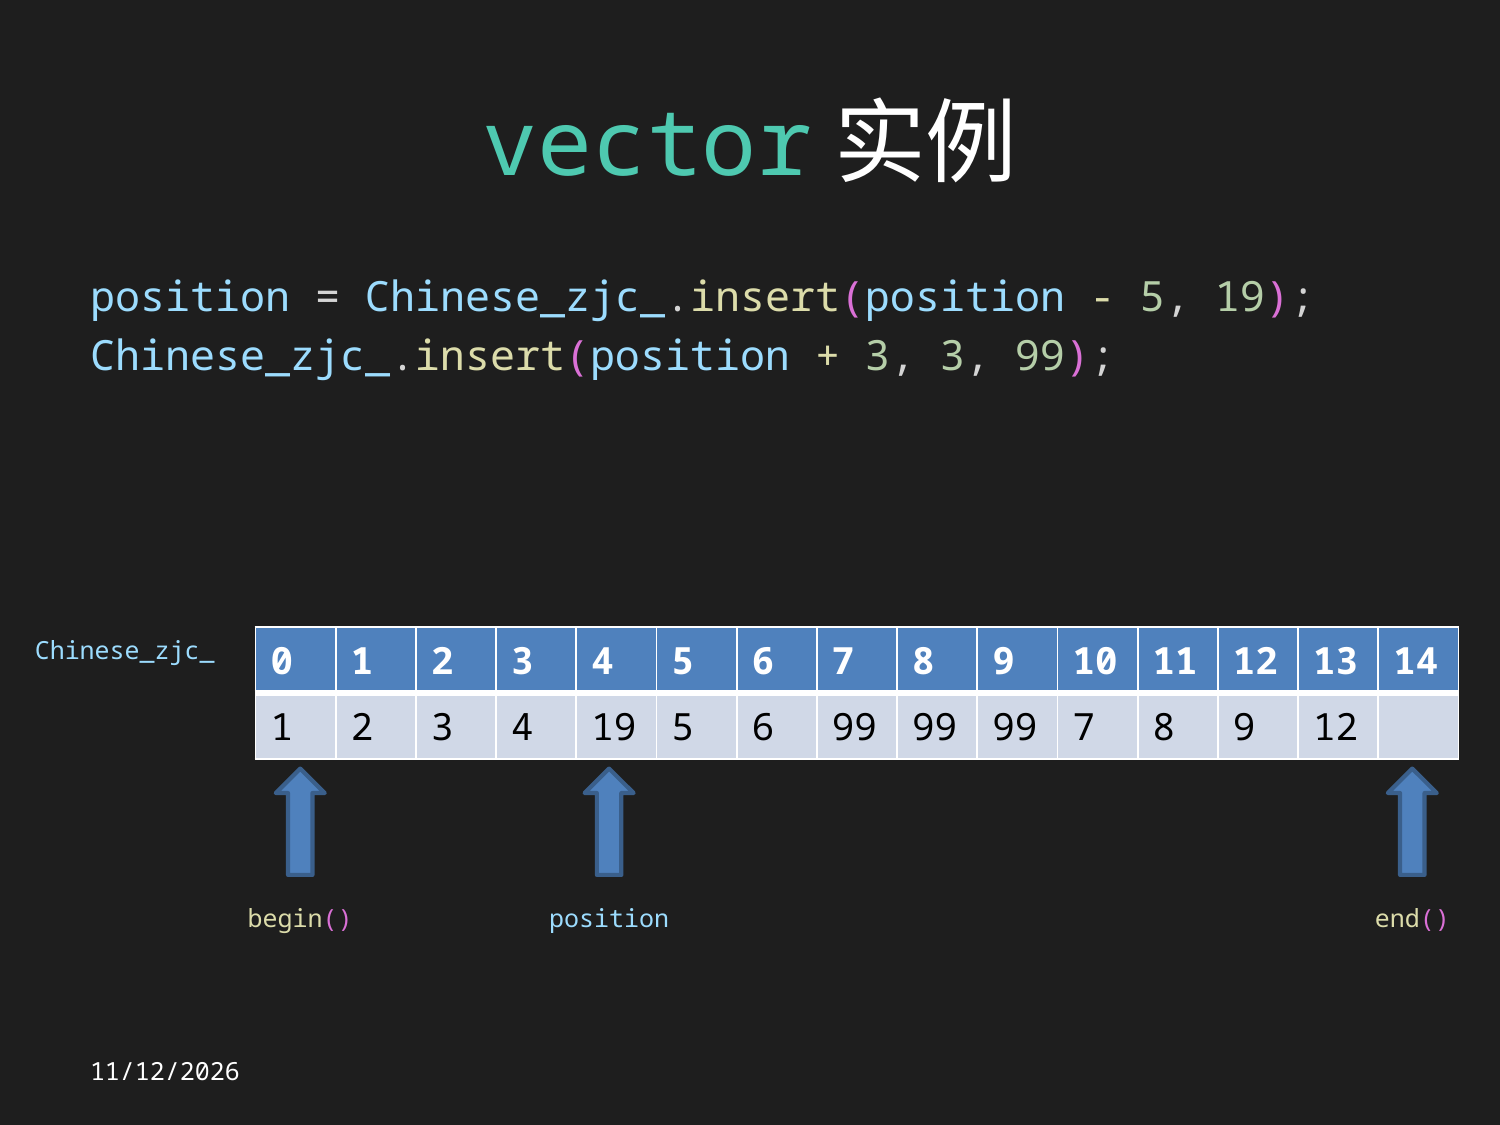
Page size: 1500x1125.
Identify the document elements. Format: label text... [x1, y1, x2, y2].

table_header 4 [577, 628, 656, 690]
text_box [501, 768, 717, 941]
list position = Chinese_zjc_.insert(position - 5, 19); Chinese_zjc_.insert(position + 3, 3, 99); [75, 262, 1425, 405]
text_box Chinese_zjc_ [17, 626, 232, 672]
table_cell 99 [978, 696, 1057, 758]
table_cell 9 [1219, 696, 1297, 758]
table_cell 5 [657, 696, 736, 758]
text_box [1304, 768, 1500, 941]
table_cell 7 [1058, 696, 1137, 758]
table_cell 99 [898, 696, 976, 758]
table_cell 12 [1299, 696, 1377, 758]
table_header 10 [1058, 628, 1137, 690]
table_header 1 [337, 628, 415, 690]
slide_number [75, 1042, 425, 1103]
table_header 8 [898, 628, 976, 690]
table_header 12 [1219, 628, 1297, 690]
table_cell 2 [337, 696, 415, 758]
table_cell 3 [417, 696, 495, 758]
table_header 5 [657, 628, 736, 690]
table_cell 99 [818, 696, 896, 758]
table_header 7 [818, 628, 896, 690]
title vector实例 [75, 45, 1425, 233]
table_header 2 [417, 628, 495, 690]
table_cell 4 [497, 696, 575, 758]
table_cell 1 [256, 696, 335, 758]
table_header 11 [1139, 628, 1217, 690]
table_cell 19 [577, 696, 656, 758]
table_cell [1379, 696, 1458, 758]
table_cell 6 [738, 696, 816, 758]
table_header 9 [978, 628, 1057, 690]
table_header 0 [256, 628, 335, 690]
table_header 3 [497, 628, 575, 690]
table_header 14 [1379, 628, 1458, 690]
table_cell 8 [1139, 696, 1217, 758]
table_header 13 [1299, 628, 1377, 690]
table_header 6 [738, 628, 816, 690]
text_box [192, 768, 408, 941]
